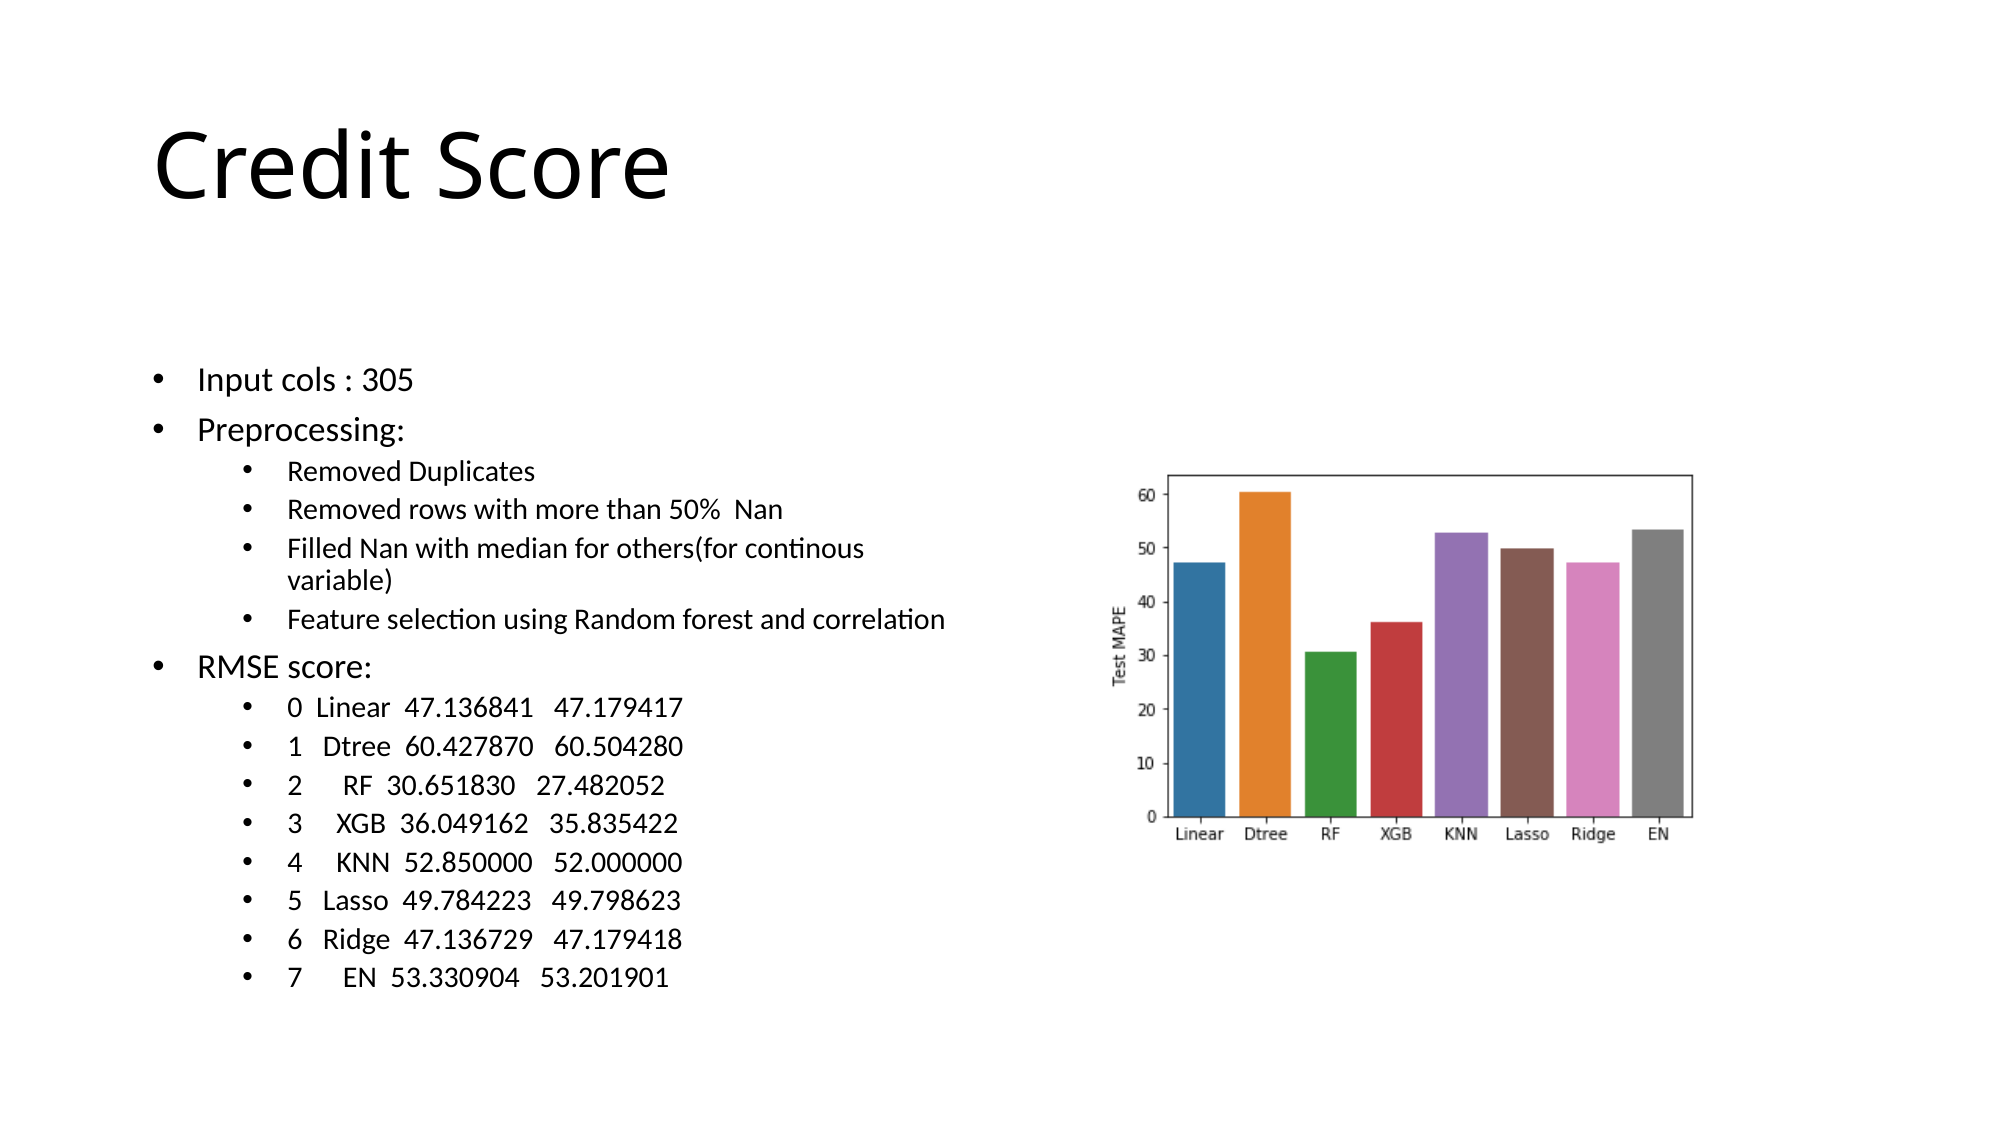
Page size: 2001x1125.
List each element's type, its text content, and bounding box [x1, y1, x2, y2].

list Input cols : 305 Preprocessing: Removed Duplicates Removed rows with more than 50% Nan Filled Nan with median for others(for continous variable) Feature selection using Random forest and correlation RMSE score: 0 Linear 47.136841 47.179417 1 Dtree 60.427870 60.504280 2 RF 30.651830 27.482052 3 XGB 36.049162 35.835422 4 KNN 52.850000 52.000000 5 Lasso 49.784223 49.798623 6 Ridge 47.136729 47.179418 7 EN 53.330904 53.201901 [137, 299, 988, 1014]
title Credit Score [137, 59, 1863, 278]
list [1105, 464, 1770, 848]
